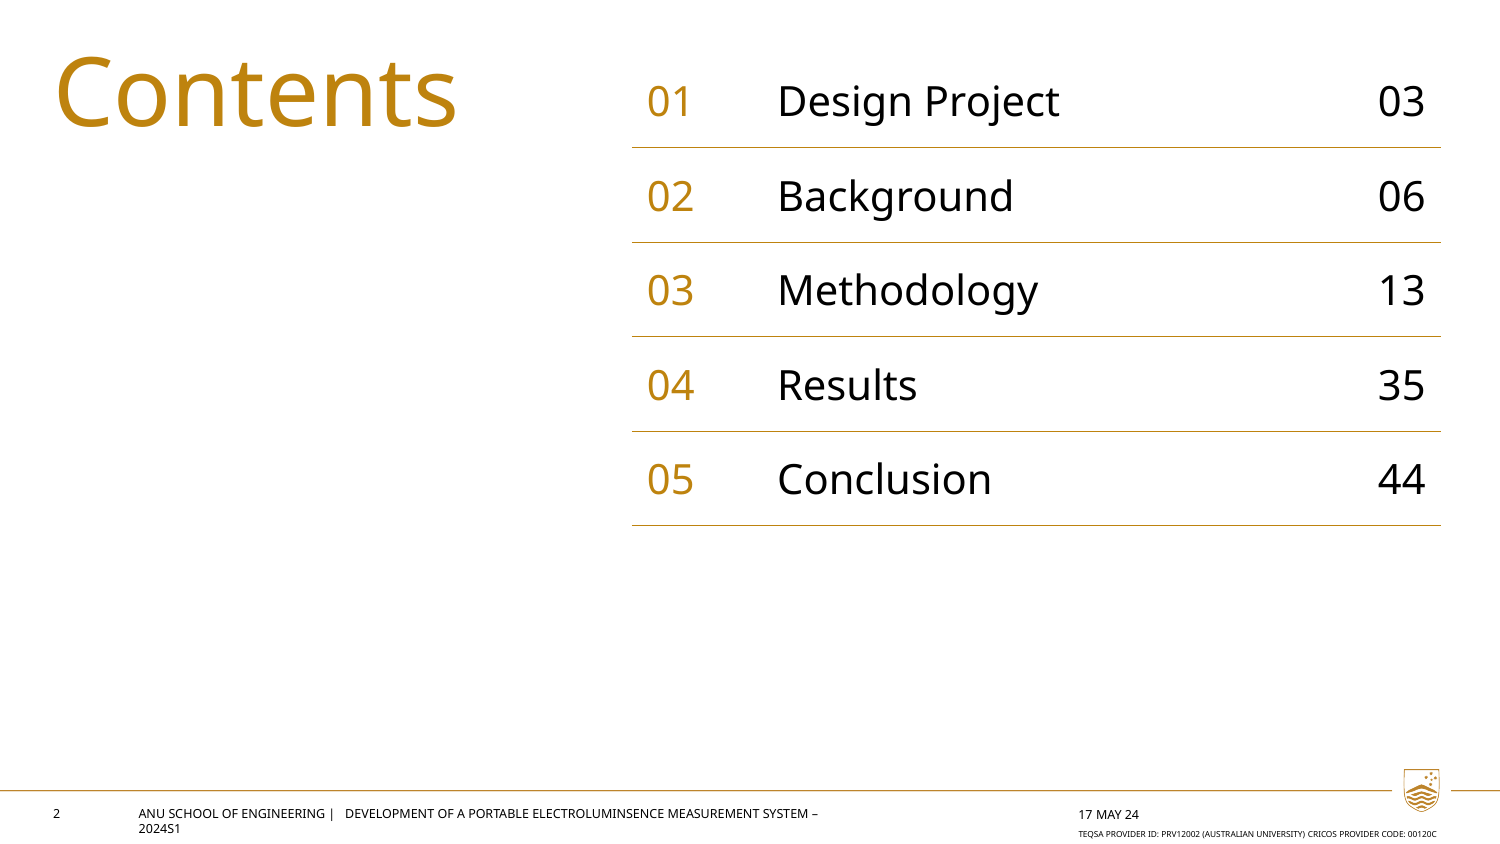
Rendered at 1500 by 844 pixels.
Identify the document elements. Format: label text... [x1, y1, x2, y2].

table_cell 13 [1334, 243, 1441, 336]
table_cell Conclusion [762, 432, 1334, 525]
table_cell 35 [1334, 337, 1441, 431]
table_cell Methodology [762, 243, 1334, 336]
title Contents [53, 53, 526, 569]
table_cell Results [762, 337, 1334, 431]
table_cell 02 [632, 148, 762, 242]
table_header Design Project [762, 53, 1334, 147]
table_header 03 [1334, 53, 1441, 147]
table_header 01 [632, 53, 762, 147]
table_cell 05 [632, 432, 762, 525]
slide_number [1078, 806, 1197, 824]
table_cell 06 [1334, 148, 1441, 242]
table_cell Background [762, 148, 1334, 242]
slide_number 2 [53, 806, 113, 824]
table_cell 44 [1334, 432, 1441, 525]
footer ANU SCHOOL OF ENGINEERING | Development of a PORTABLE ELECTROLUMINSENCE MEASUREMENT SYSTEM – 2024S1 [138, 806, 848, 824]
table_cell 03 [632, 243, 762, 336]
picture [0, 769, 1500, 812]
table_cell 04 [632, 337, 762, 431]
